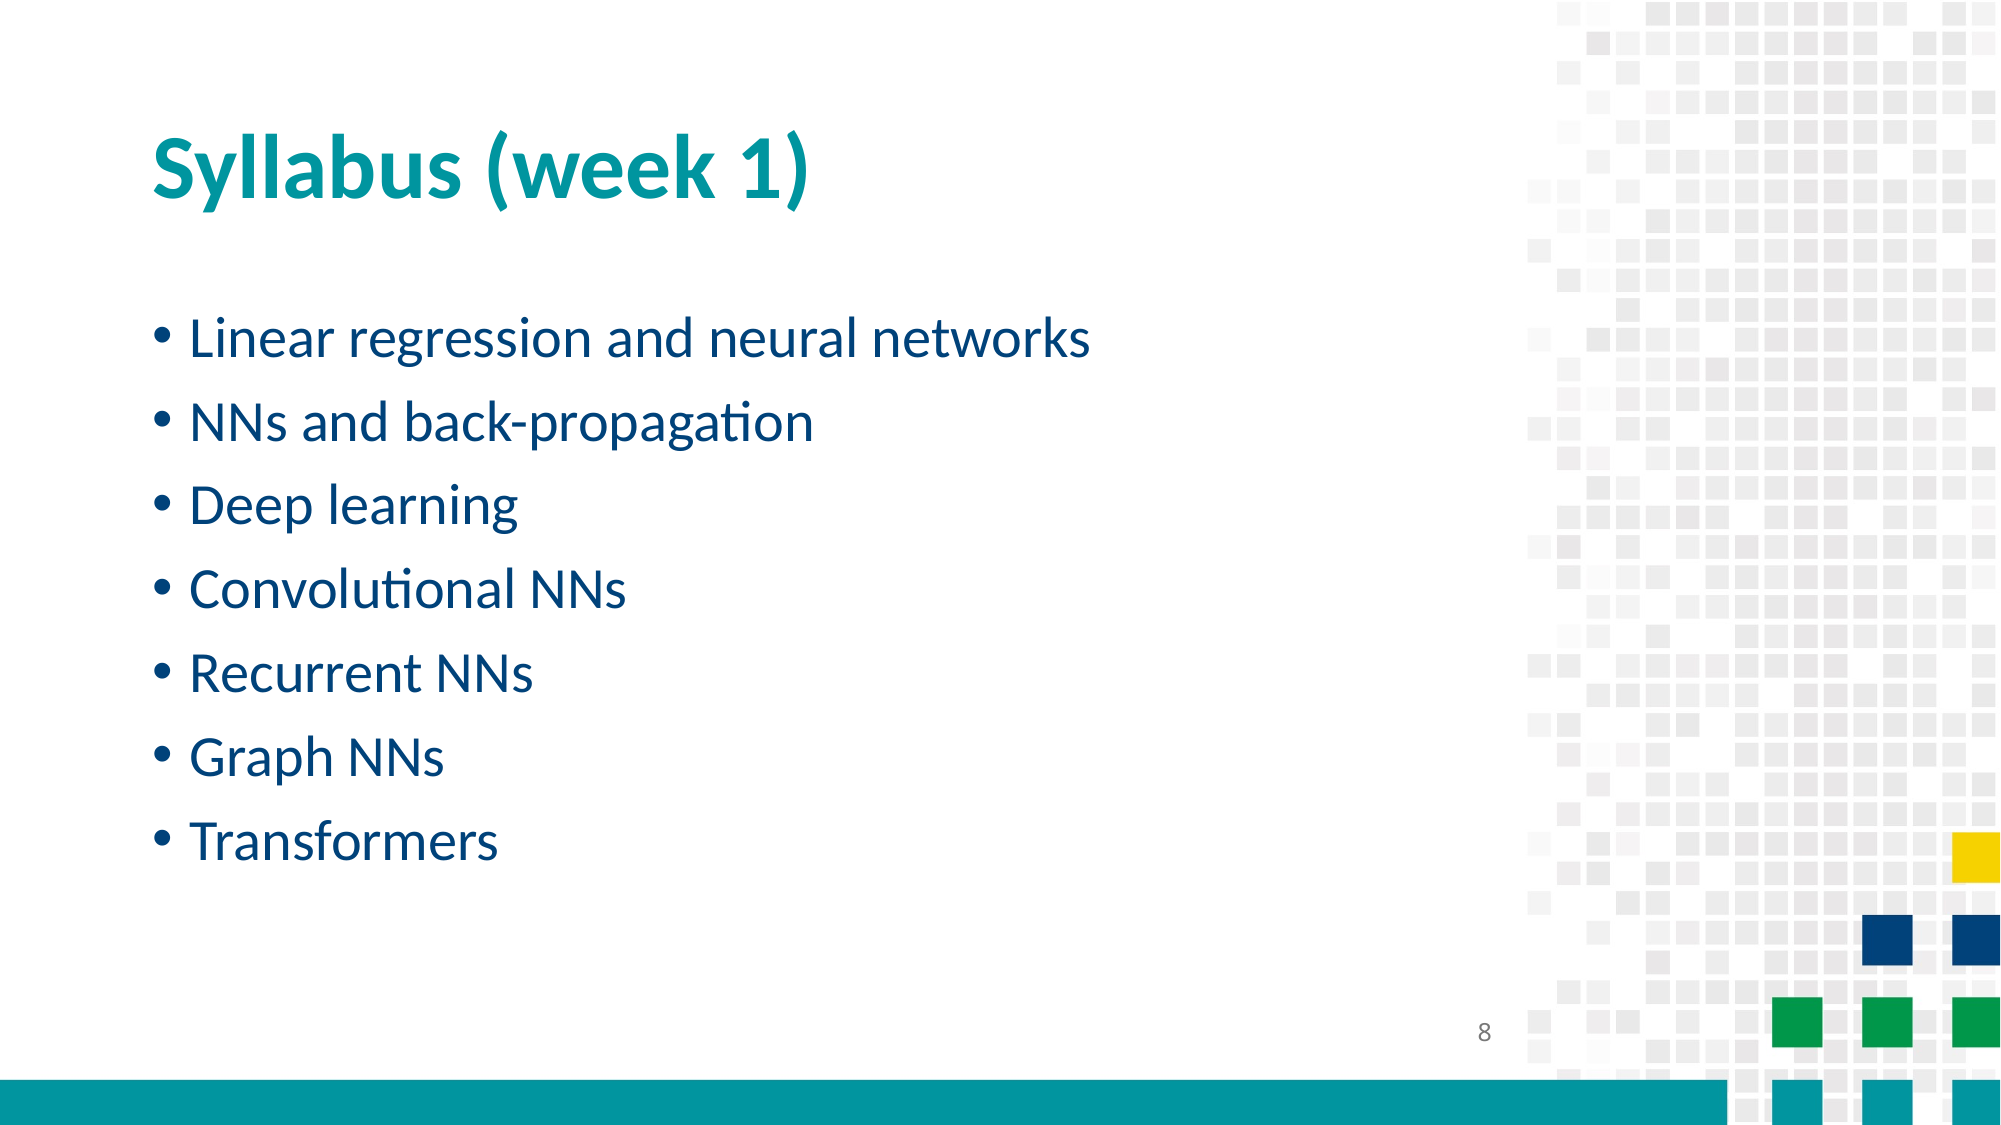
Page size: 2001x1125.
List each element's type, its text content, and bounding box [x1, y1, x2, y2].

slide_number 8 [1191, 1003, 1507, 1064]
list Linear regression and neural networks NNs and back-propagation Deep learning Convolutional NNs Recurrent NNs Graph NNs Transformers [137, 299, 1507, 981]
picture [0, 0, 2001, 1125]
title Syllabus (week 1) [137, 59, 1863, 278]
